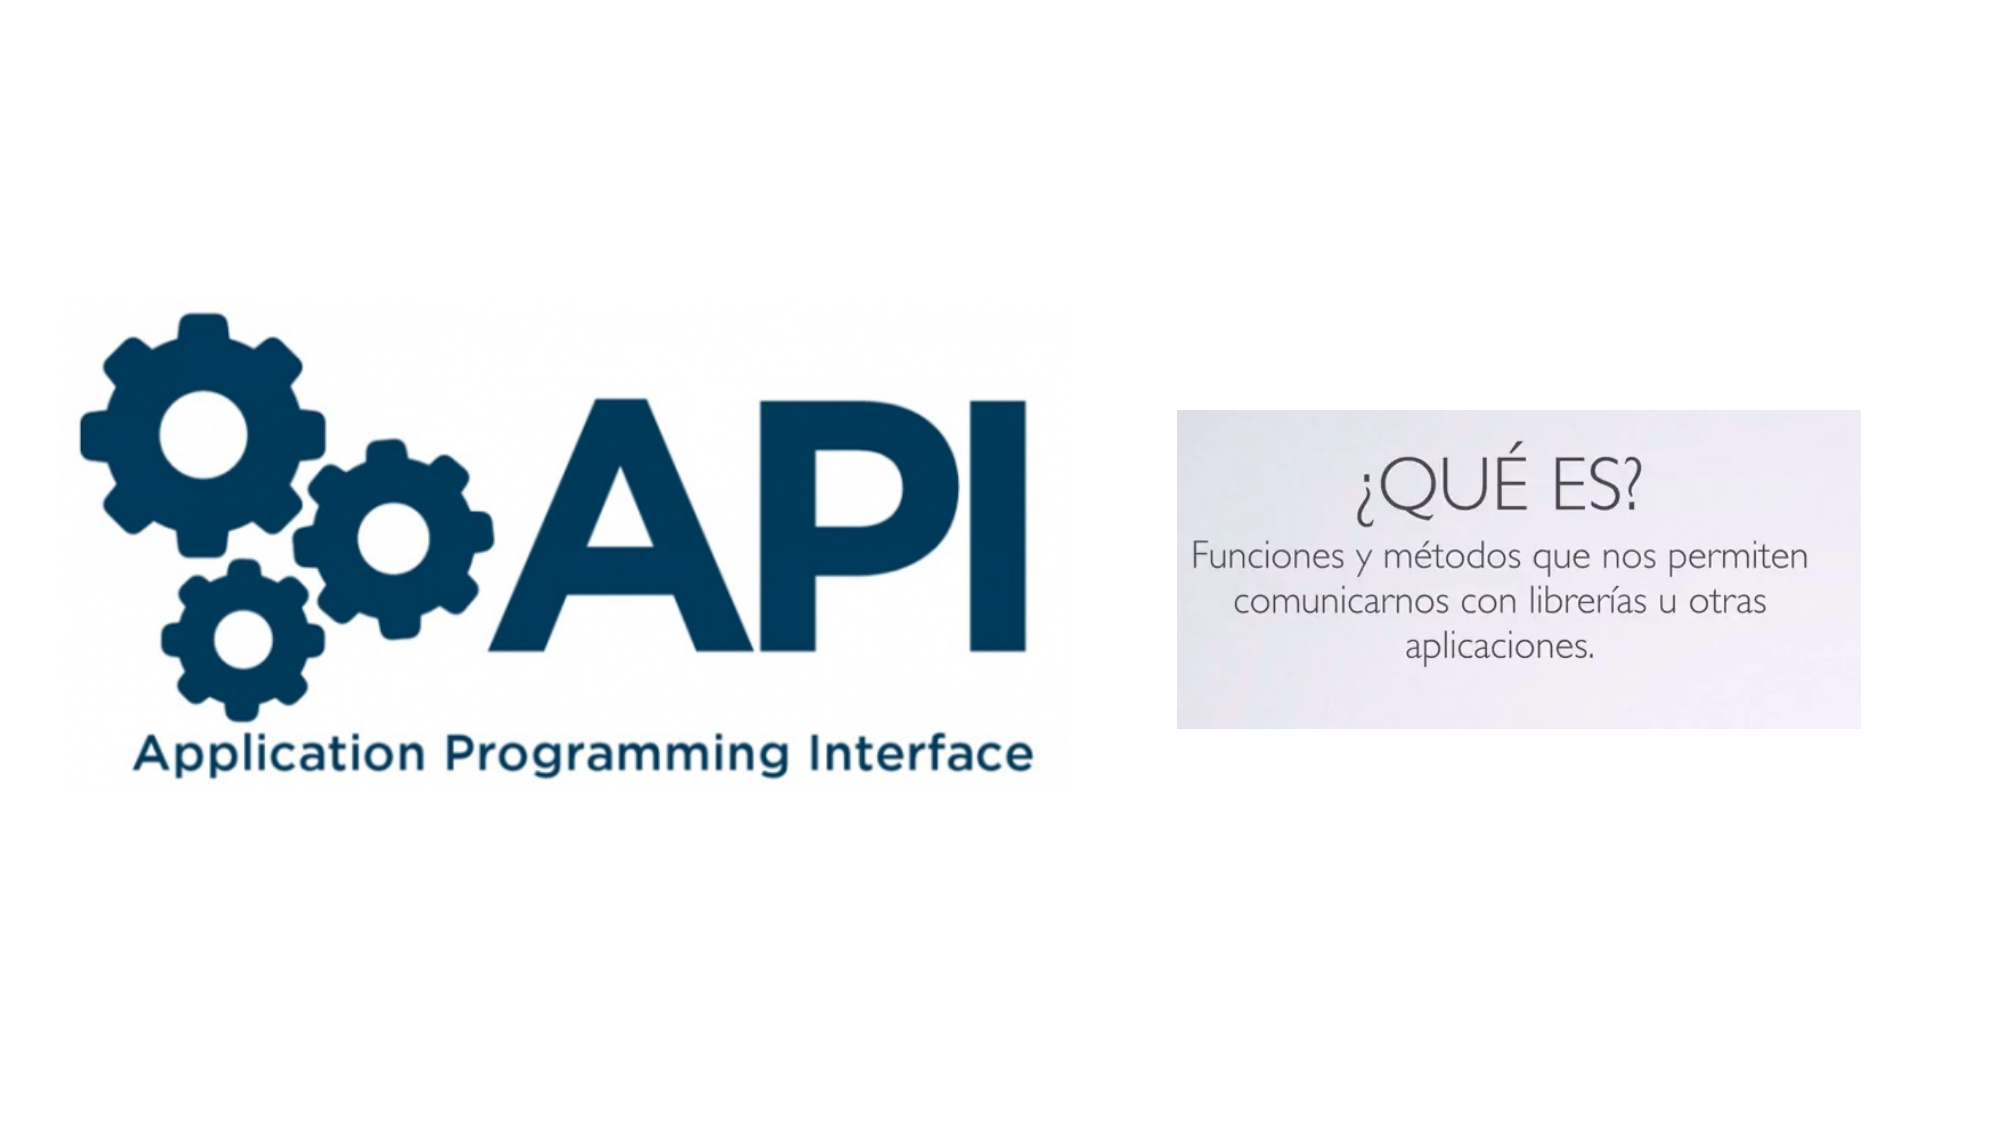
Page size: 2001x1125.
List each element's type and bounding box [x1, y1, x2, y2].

list [62, 302, 1067, 793]
picture [1177, 410, 1861, 729]
